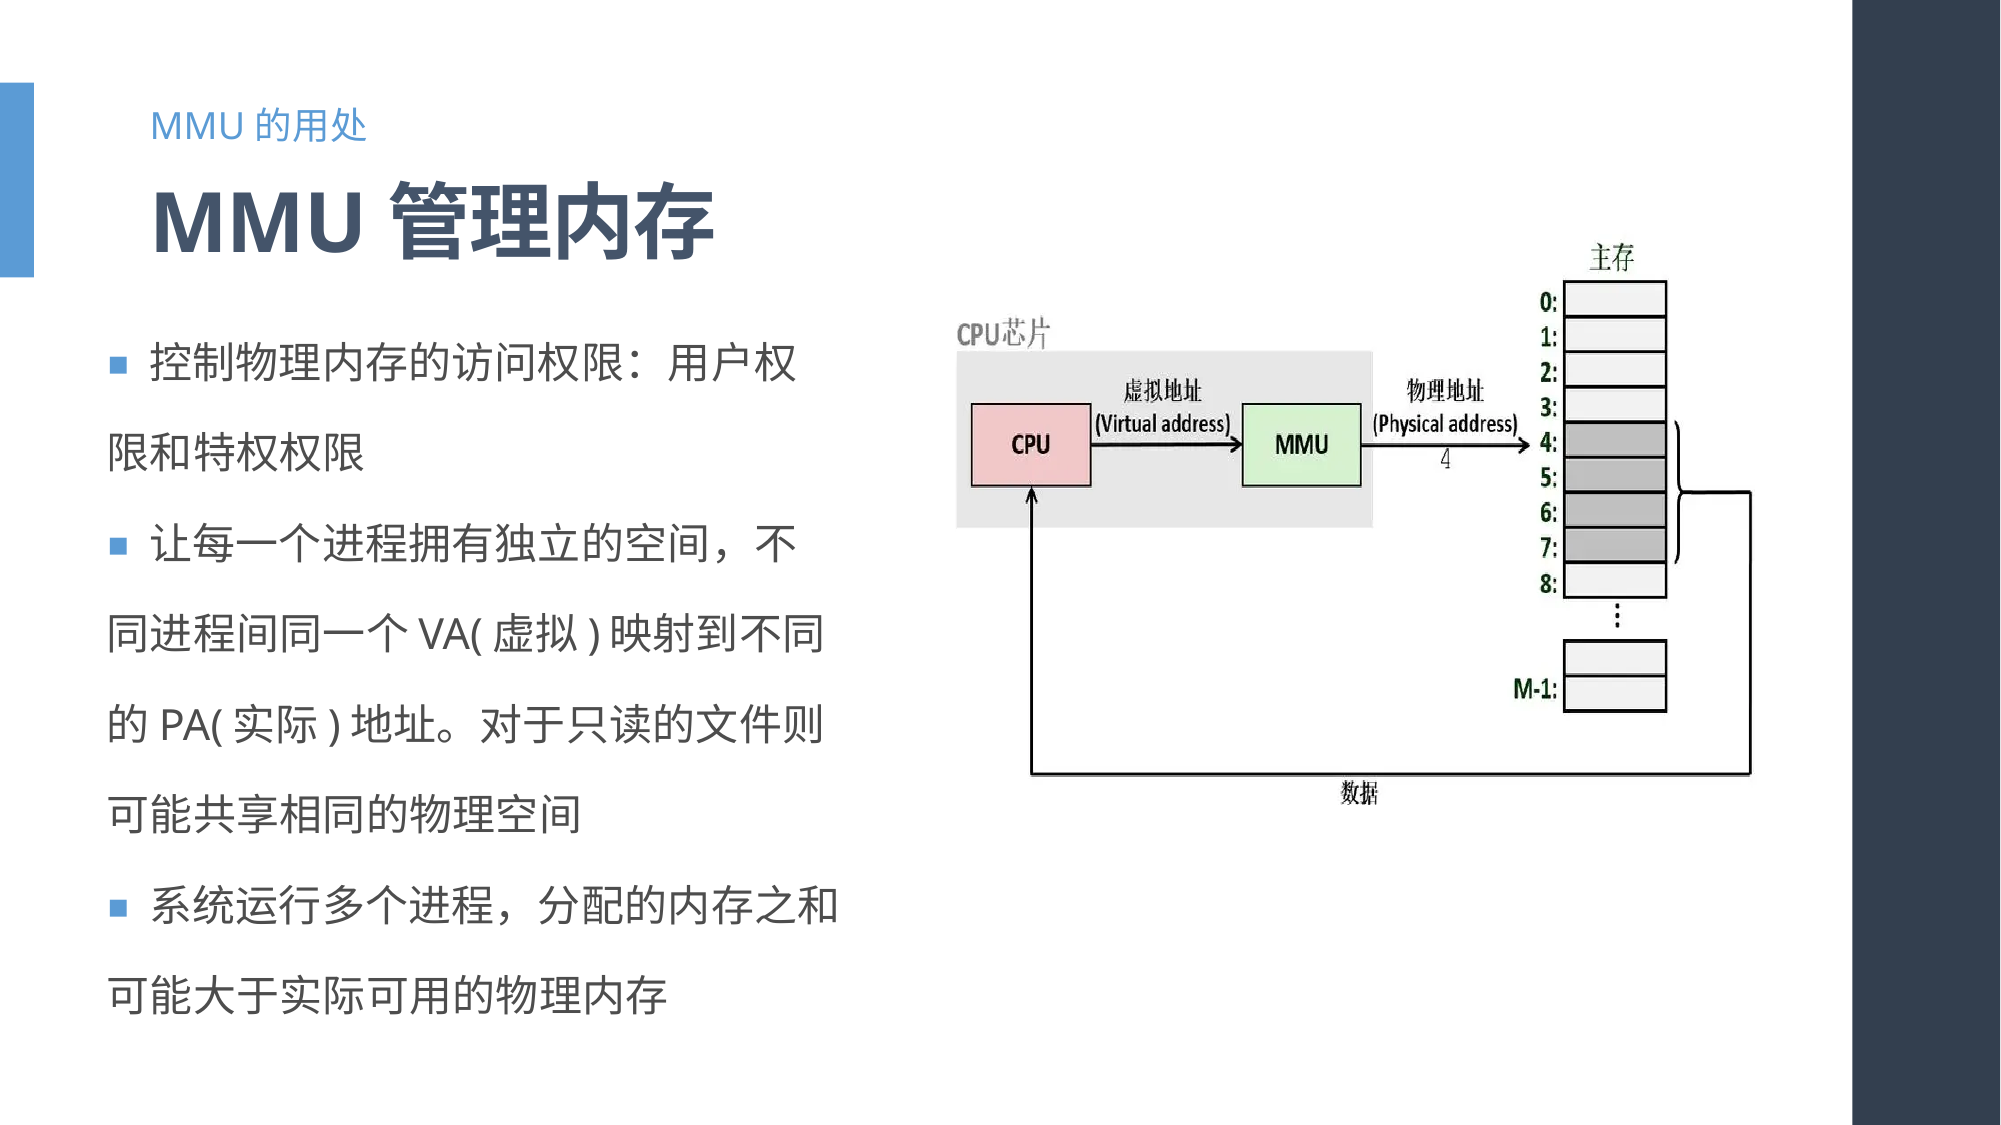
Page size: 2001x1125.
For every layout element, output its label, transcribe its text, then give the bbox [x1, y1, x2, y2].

slide_number [1852, 1012, 2000, 1110]
list MMU的用处 [134, 89, 1734, 156]
picture [914, 215, 1797, 830]
title MMU管理内存 [134, 156, 1734, 278]
list 控制物理内存的访问权限：用户权 限和特权权限 让每一个进程拥有独立的空间，不 同进程间同一个VA(虚拟)映射到不同 的PA(实际)地址。对于只读的文件则 可能共享相同的物理空间 系统运行多个进程，分配的内存之和 可能大于实际可用的物理内存 [92, 317, 1691, 1032]
